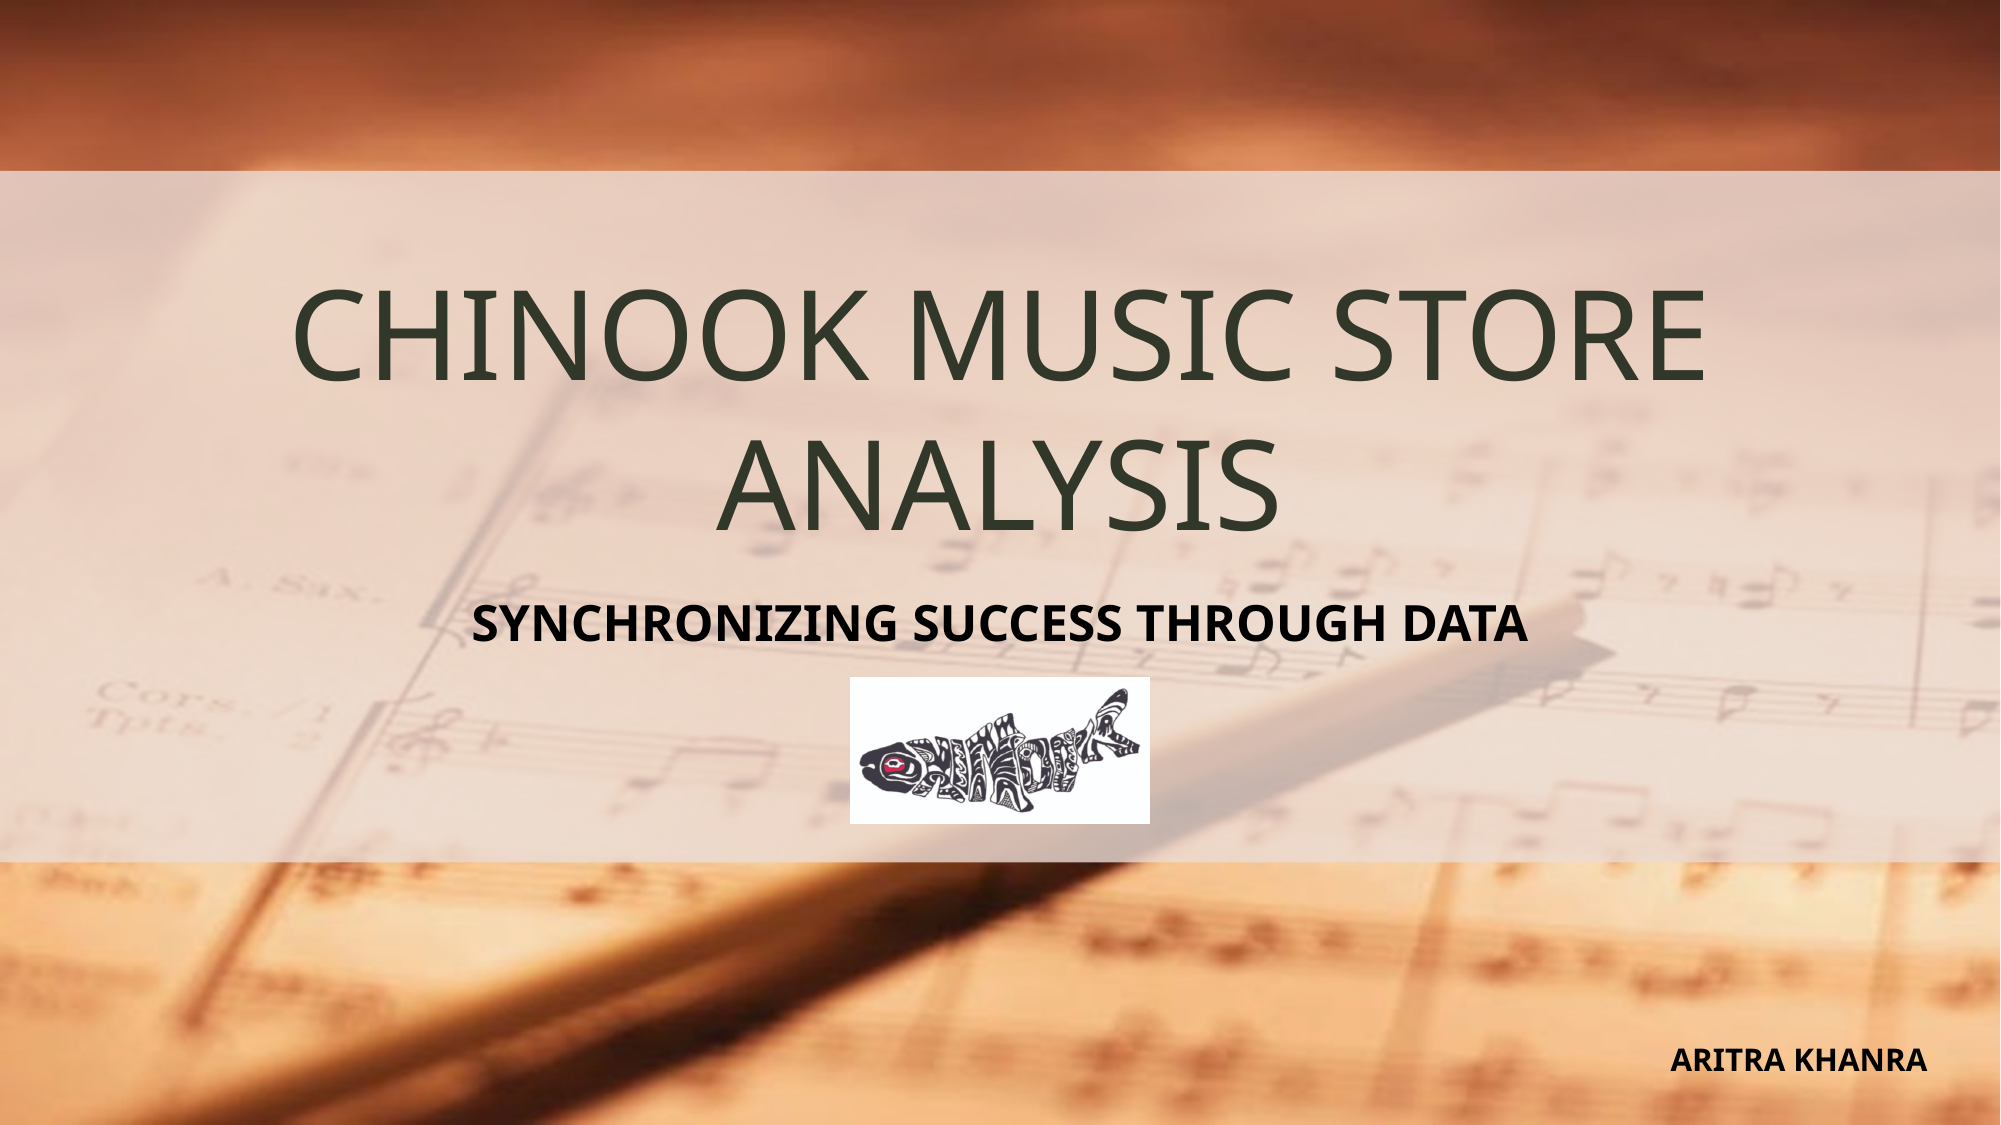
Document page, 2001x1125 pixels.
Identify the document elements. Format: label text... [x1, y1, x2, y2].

subtitle SYNCHRONIZING SUCCESS THROUGH DATA [249, 590, 1750, 863]
picture [0, 0, 2001, 1125]
text_box ARITRA KHANRA [1628, 1033, 1970, 1086]
picture [850, 677, 1150, 824]
title CHINOOK MUSIC STORE ANALYSIS [249, 170, 1750, 563]
